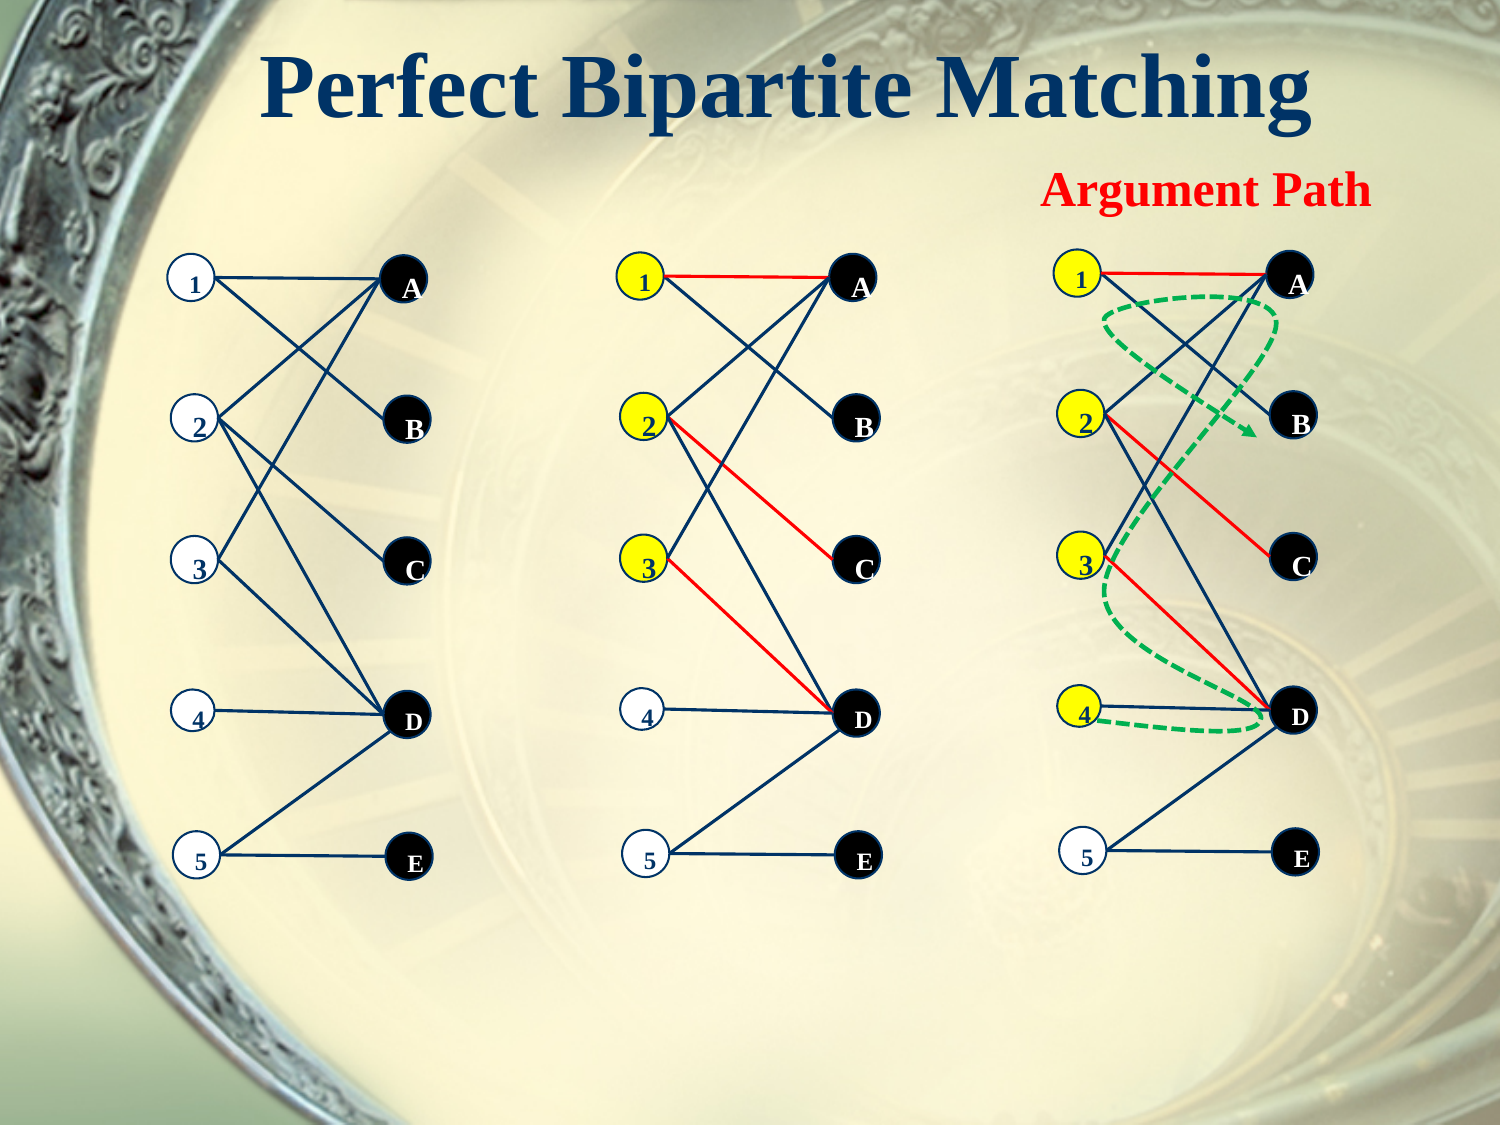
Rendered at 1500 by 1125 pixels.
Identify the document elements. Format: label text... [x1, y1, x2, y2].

text_box A [1266, 250, 1314, 299]
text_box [217, 278, 381, 419]
text_box 5 [172, 831, 218, 879]
text_box 2 [620, 392, 660, 441]
text_box 5 [1059, 826, 1105, 875]
text_box 3 [170, 535, 211, 584]
text_box 4 [620, 688, 661, 730]
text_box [1104, 560, 1270, 705]
text_box 1 [167, 253, 215, 302]
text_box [666, 563, 833, 708]
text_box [663, 708, 833, 714]
text_box D [834, 689, 880, 737]
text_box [1100, 705, 1270, 711]
text_box E [1273, 828, 1319, 876]
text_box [666, 423, 830, 559]
text_box 2 [1057, 389, 1098, 438]
text_box C [389, 537, 431, 585]
text_box 3 [620, 534, 660, 582]
text_box C [1276, 532, 1317, 581]
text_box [219, 730, 391, 856]
text_box 4 [1057, 685, 1098, 727]
text_box Argument Path [1025, 148, 1387, 224]
text_box B [1276, 391, 1317, 439]
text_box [666, 277, 830, 417]
text_box E [836, 831, 882, 879]
text_box 4 [170, 689, 212, 732]
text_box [1104, 420, 1267, 556]
picture [0, 0, 1500, 1125]
text_box D [1271, 686, 1317, 734]
text_box B [837, 394, 880, 442]
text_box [217, 425, 381, 560]
text_box 2 [170, 394, 211, 442]
text_box 1 [616, 252, 664, 300]
text_box [1097, 717, 1261, 725]
title Perfect Bipartite Matching [198, 30, 1399, 169]
text_box D [385, 690, 431, 739]
text_box E [387, 832, 433, 880]
text_box A [380, 255, 428, 303]
text_box B [389, 395, 431, 443]
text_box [217, 564, 384, 709]
text_box C [837, 535, 880, 584]
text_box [669, 729, 840, 854]
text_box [1106, 726, 1277, 851]
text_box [214, 710, 384, 715]
text_box 1 [1053, 249, 1101, 297]
text_box A [829, 253, 877, 302]
text_box 5 [622, 829, 668, 878]
text_box 3 [1057, 531, 1098, 579]
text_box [1104, 274, 1267, 414]
